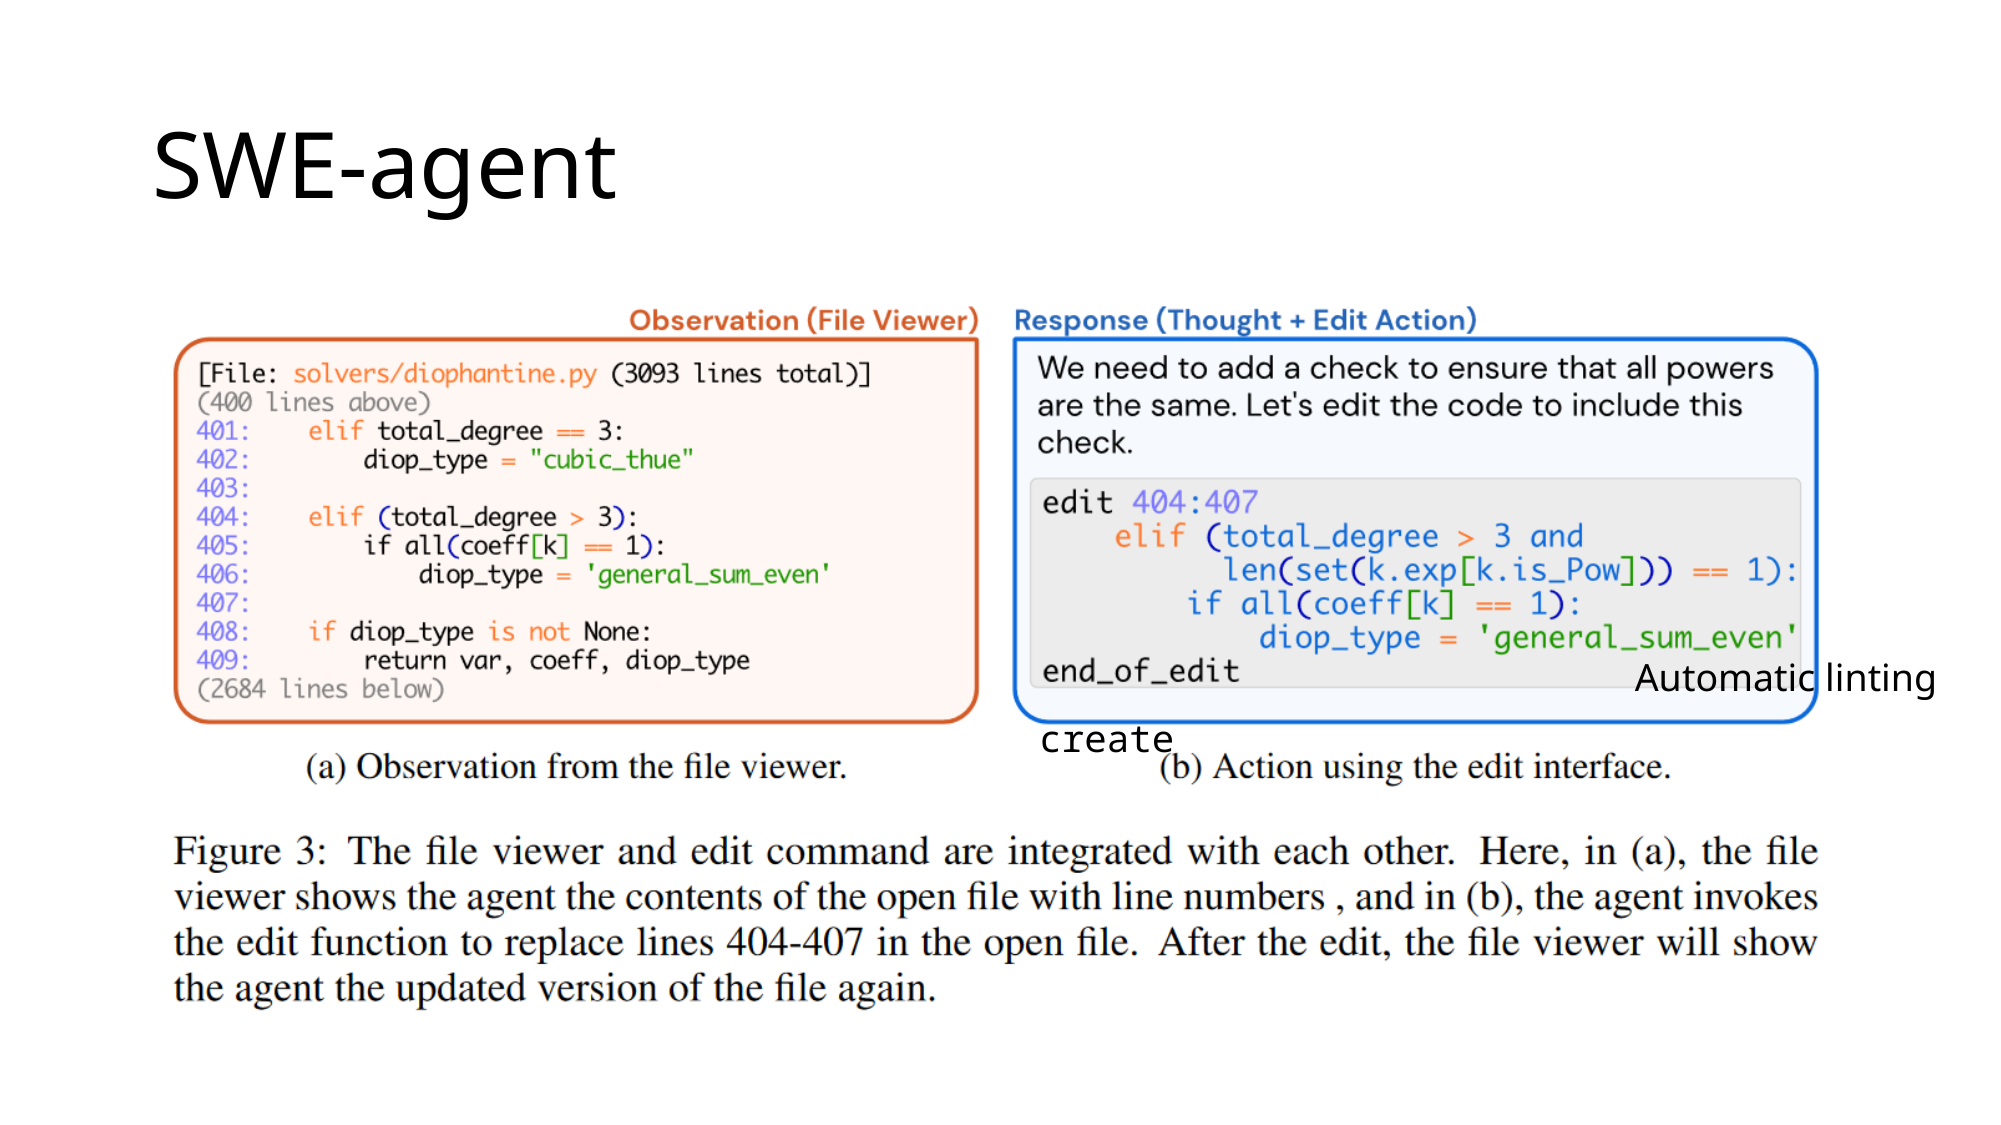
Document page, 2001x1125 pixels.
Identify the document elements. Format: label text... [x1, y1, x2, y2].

text_box Automatic linting [1835, 646, 1953, 707]
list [165, 299, 1835, 1014]
title SWE-agent [137, 59, 1863, 278]
